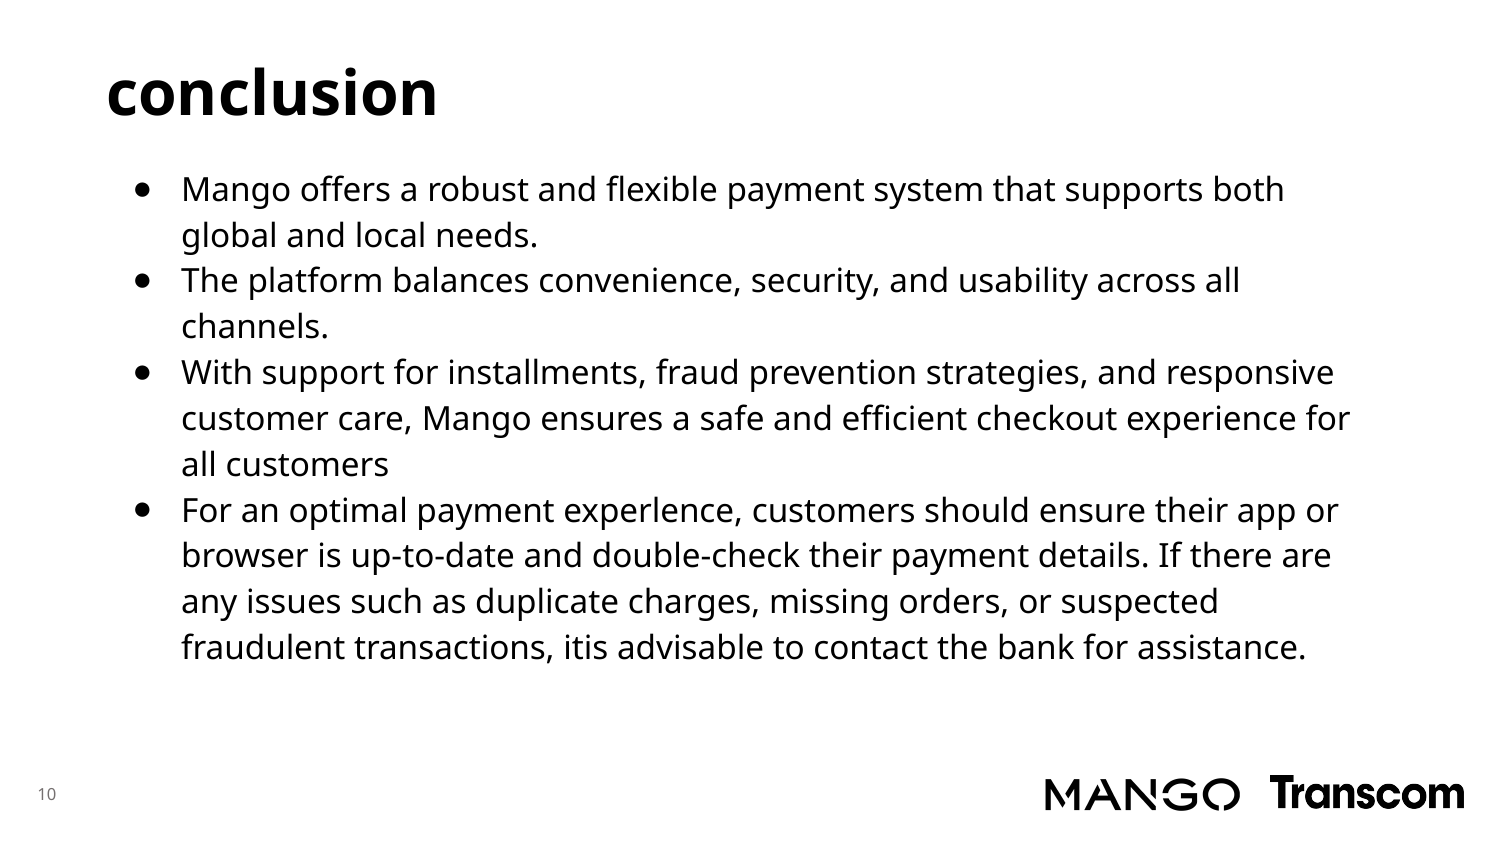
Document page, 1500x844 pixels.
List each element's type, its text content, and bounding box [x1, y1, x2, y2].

picture [1039, 735, 1247, 844]
picture [1270, 775, 1464, 809]
slide_number ‹#› [37, 782, 97, 809]
list Mango offers a robust and flexible payment system that supports both global and local needs. The platform balances convenience, security, and usability across all channels. With support for installments, fraud prevention strategies, and responsive customer care, Mango ensures a safe and efficient checkout experience for all customers For an optimal payment experlence, customers should ensure their app or browser is up-to-date and double-check their payment details. If there are any issues such as duplicate charges, missing orders, or suspected fraudulent transactions, itis advisable to contact the bank for assistance. [106, 161, 1394, 729]
title conclusion [106, 61, 1394, 105]
